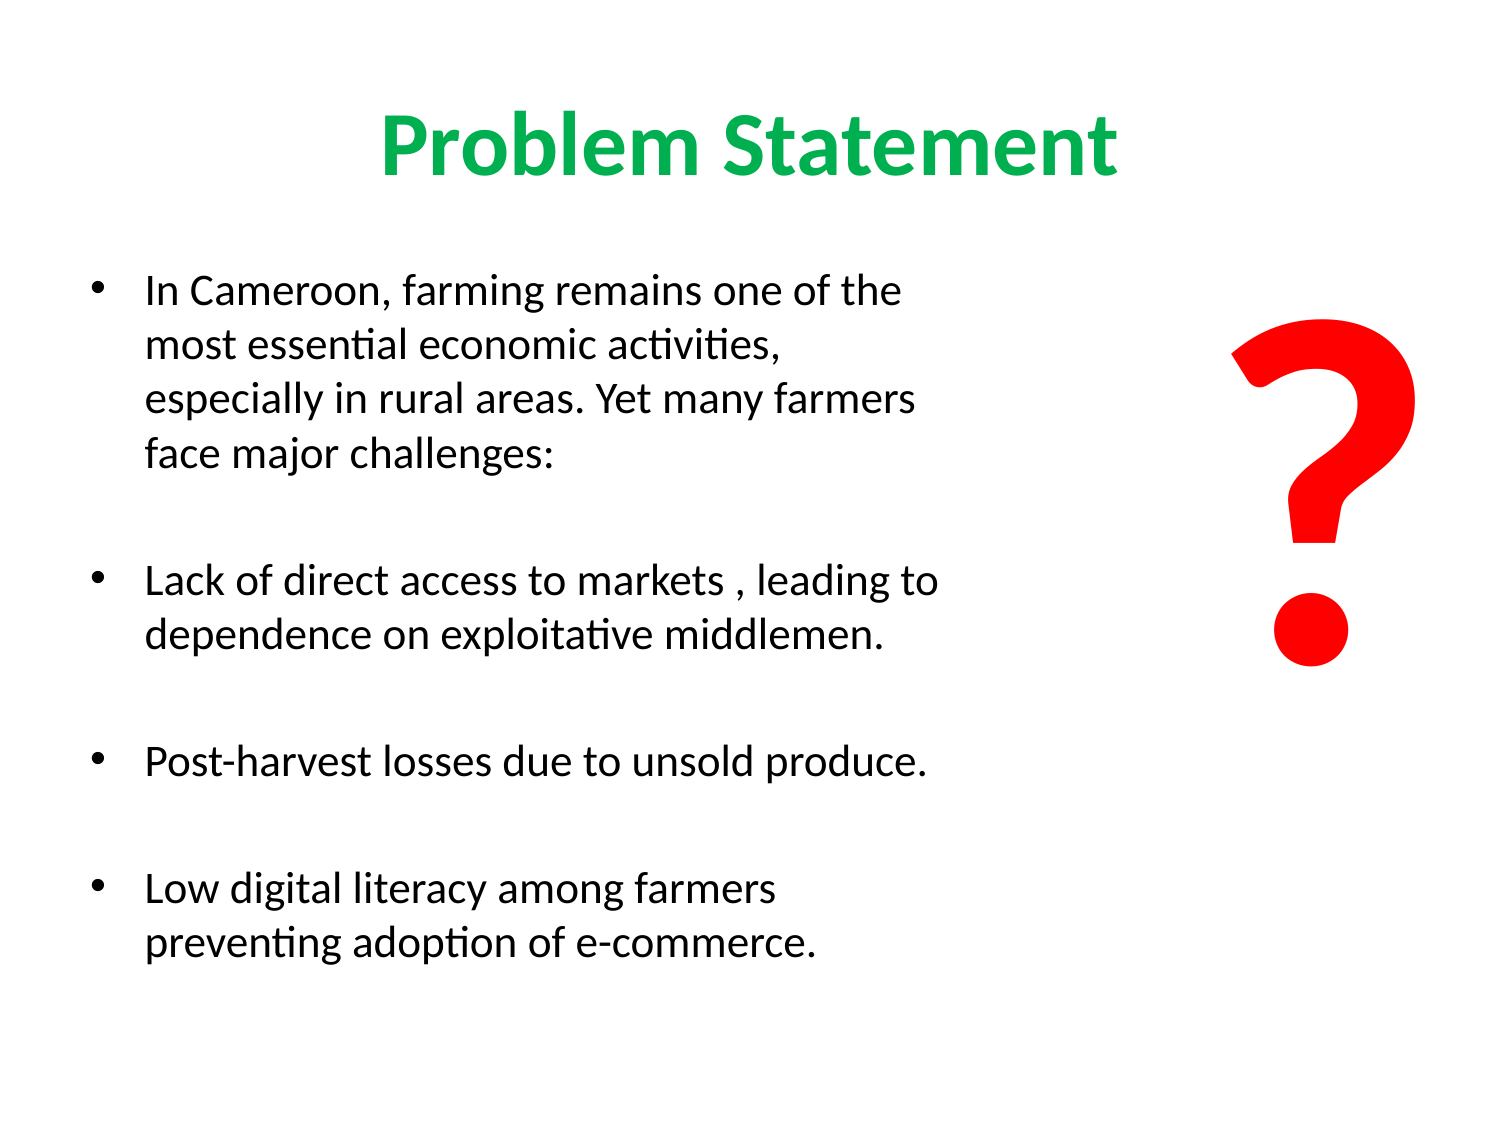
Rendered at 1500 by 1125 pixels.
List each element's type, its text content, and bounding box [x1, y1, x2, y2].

text_box ? [1192, 158, 1471, 1125]
list In Cameroon, farming remains one of the most essential economic activities, especially in rural areas. Yet many farmers face major challenges: Lack of direct access to markets , leading to dependence on exploitative middlemen. Post-harvest losses due to unsold produce. Low digital literacy among farmers preventing adoption of e-commerce. [75, 252, 965, 995]
title Problem Statement [75, 45, 1425, 233]
